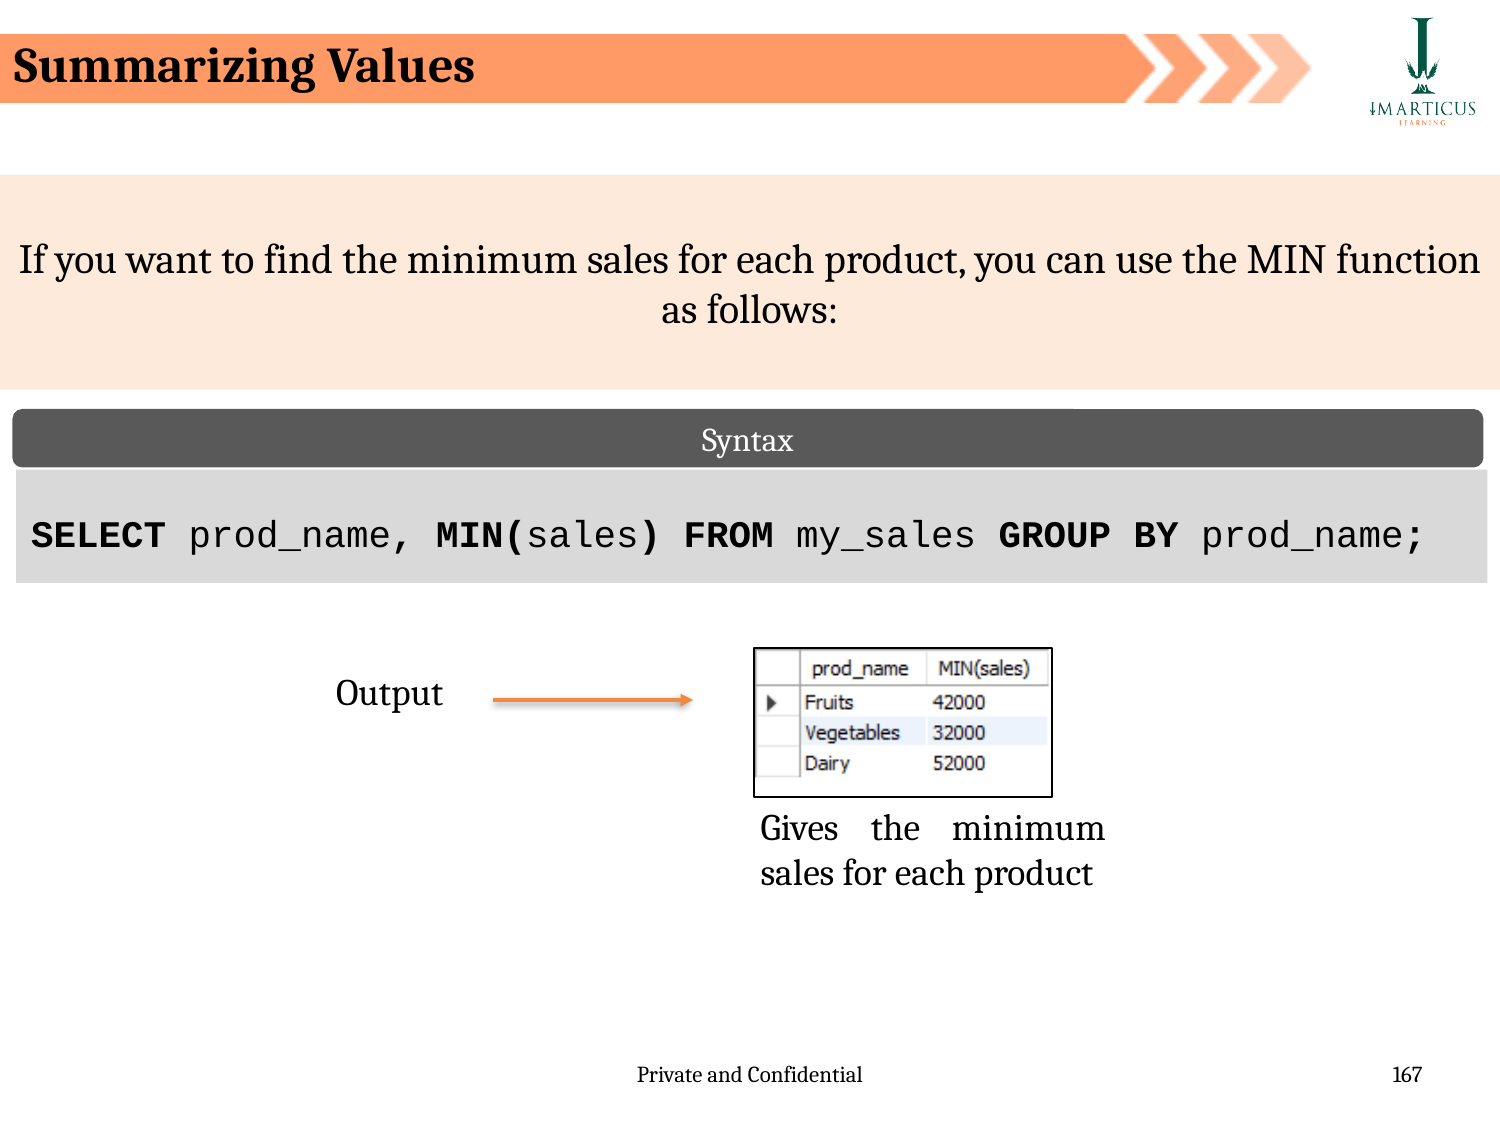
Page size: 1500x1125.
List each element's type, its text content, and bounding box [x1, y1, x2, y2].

text_box Summarizing Values [0, 24, 1138, 118]
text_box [12, 408, 1488, 584]
picture [1138, 0, 1500, 150]
text_box If you want to find the minimum sales for each product, you can use the MIN function as follows: [0, 174, 1500, 390]
text_box Output [321, 661, 459, 721]
picture [754, 648, 1052, 797]
text_box Gives the minimum sales for each product [745, 795, 1121, 901]
